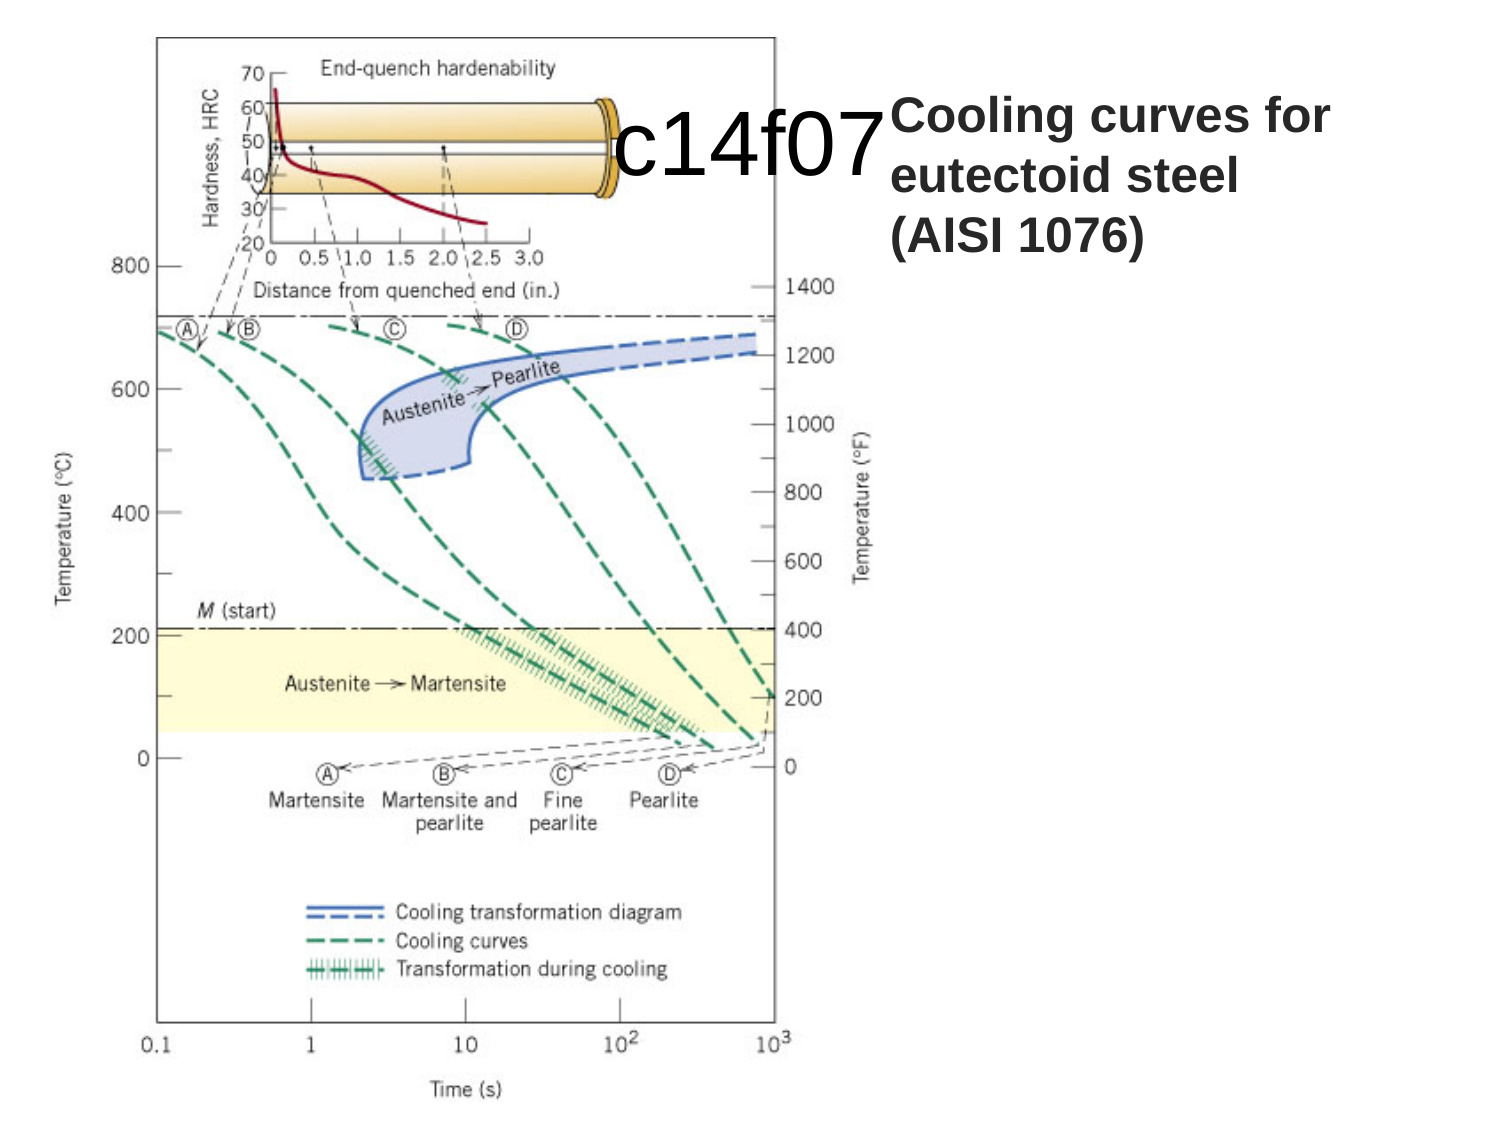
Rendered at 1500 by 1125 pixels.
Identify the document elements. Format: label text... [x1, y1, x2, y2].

text_box Cooling curves for eutectoid steel (AISI 1076) [879, 233, 1388, 270]
title c14f07 [879, 44, 1426, 233]
picture [49, 37, 876, 1103]
